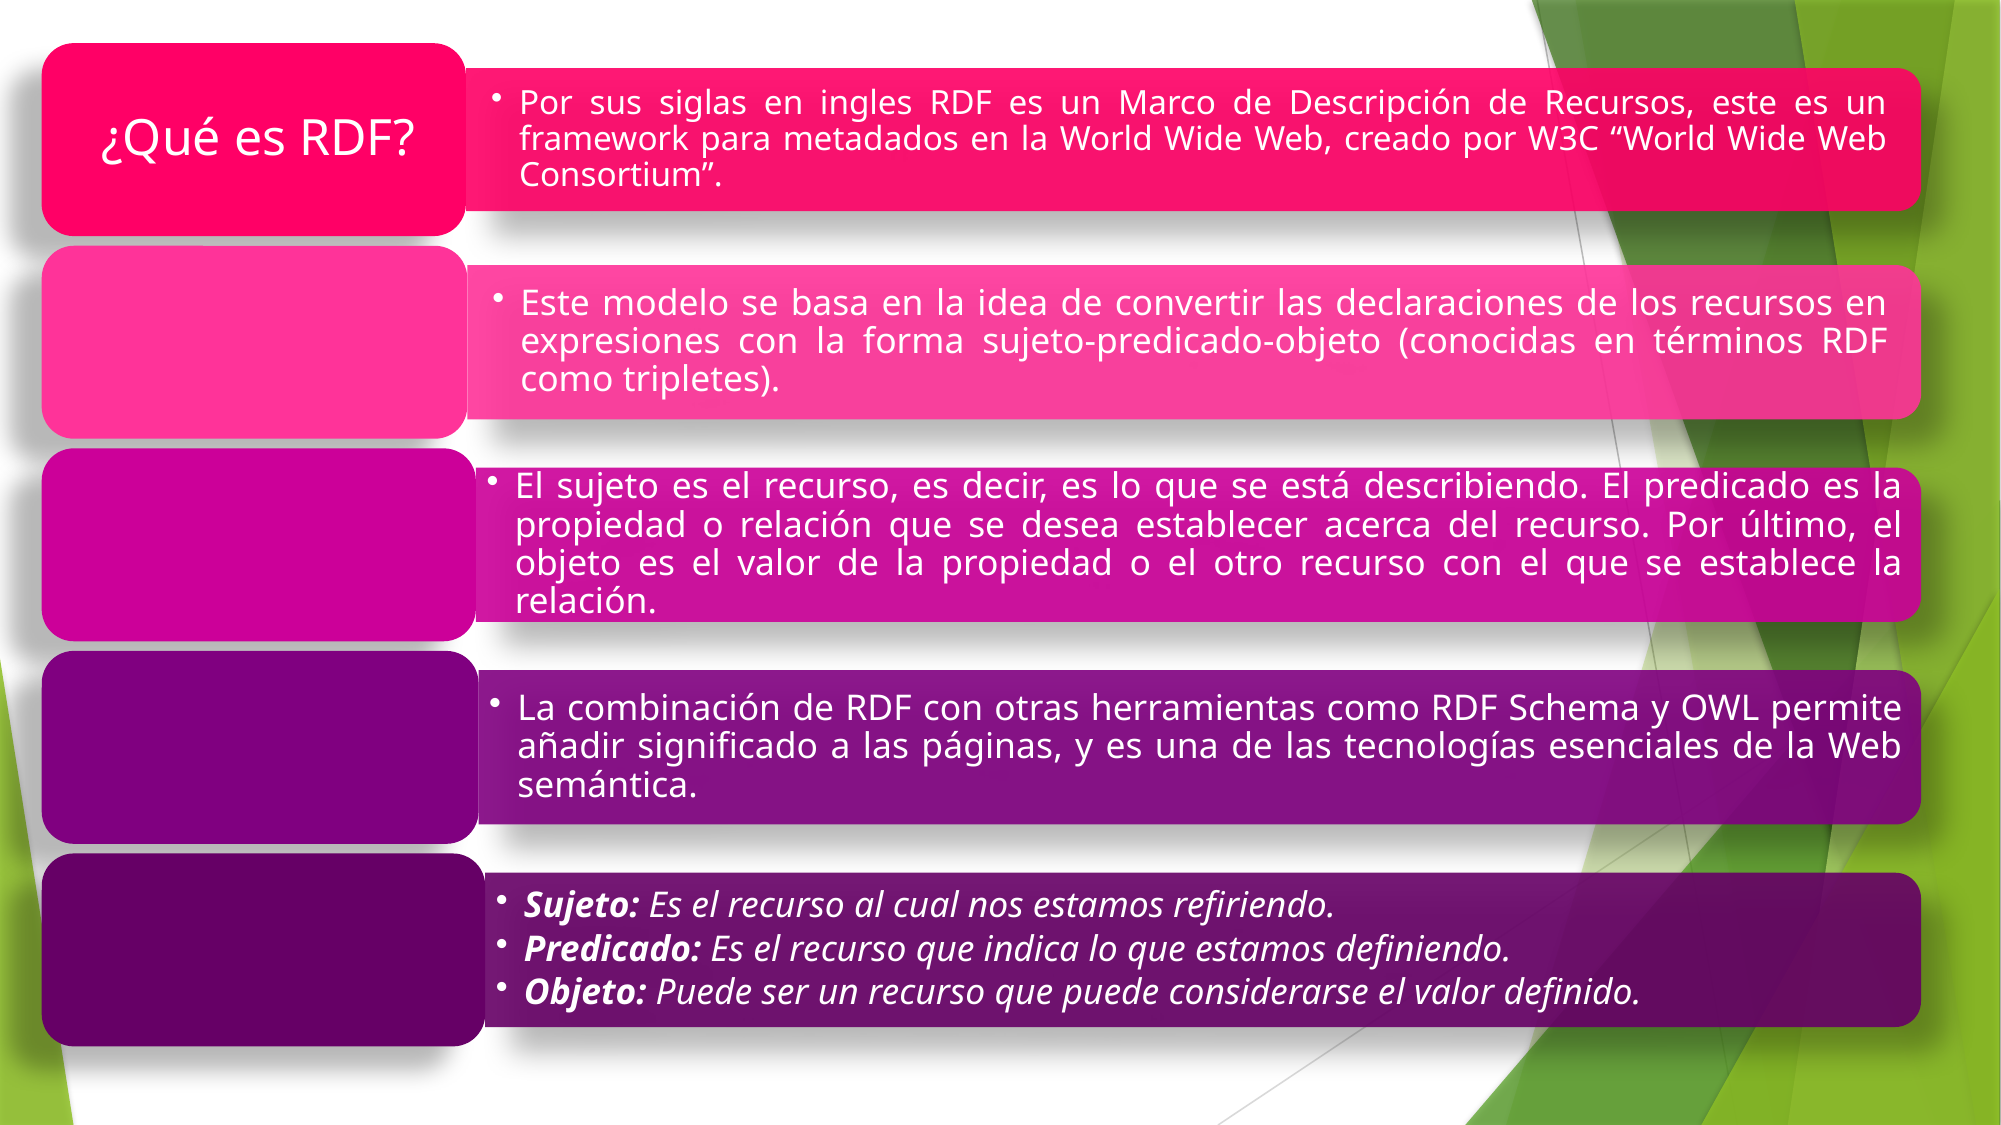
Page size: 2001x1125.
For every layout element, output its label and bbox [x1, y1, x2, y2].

list [41, 42, 1922, 1048]
